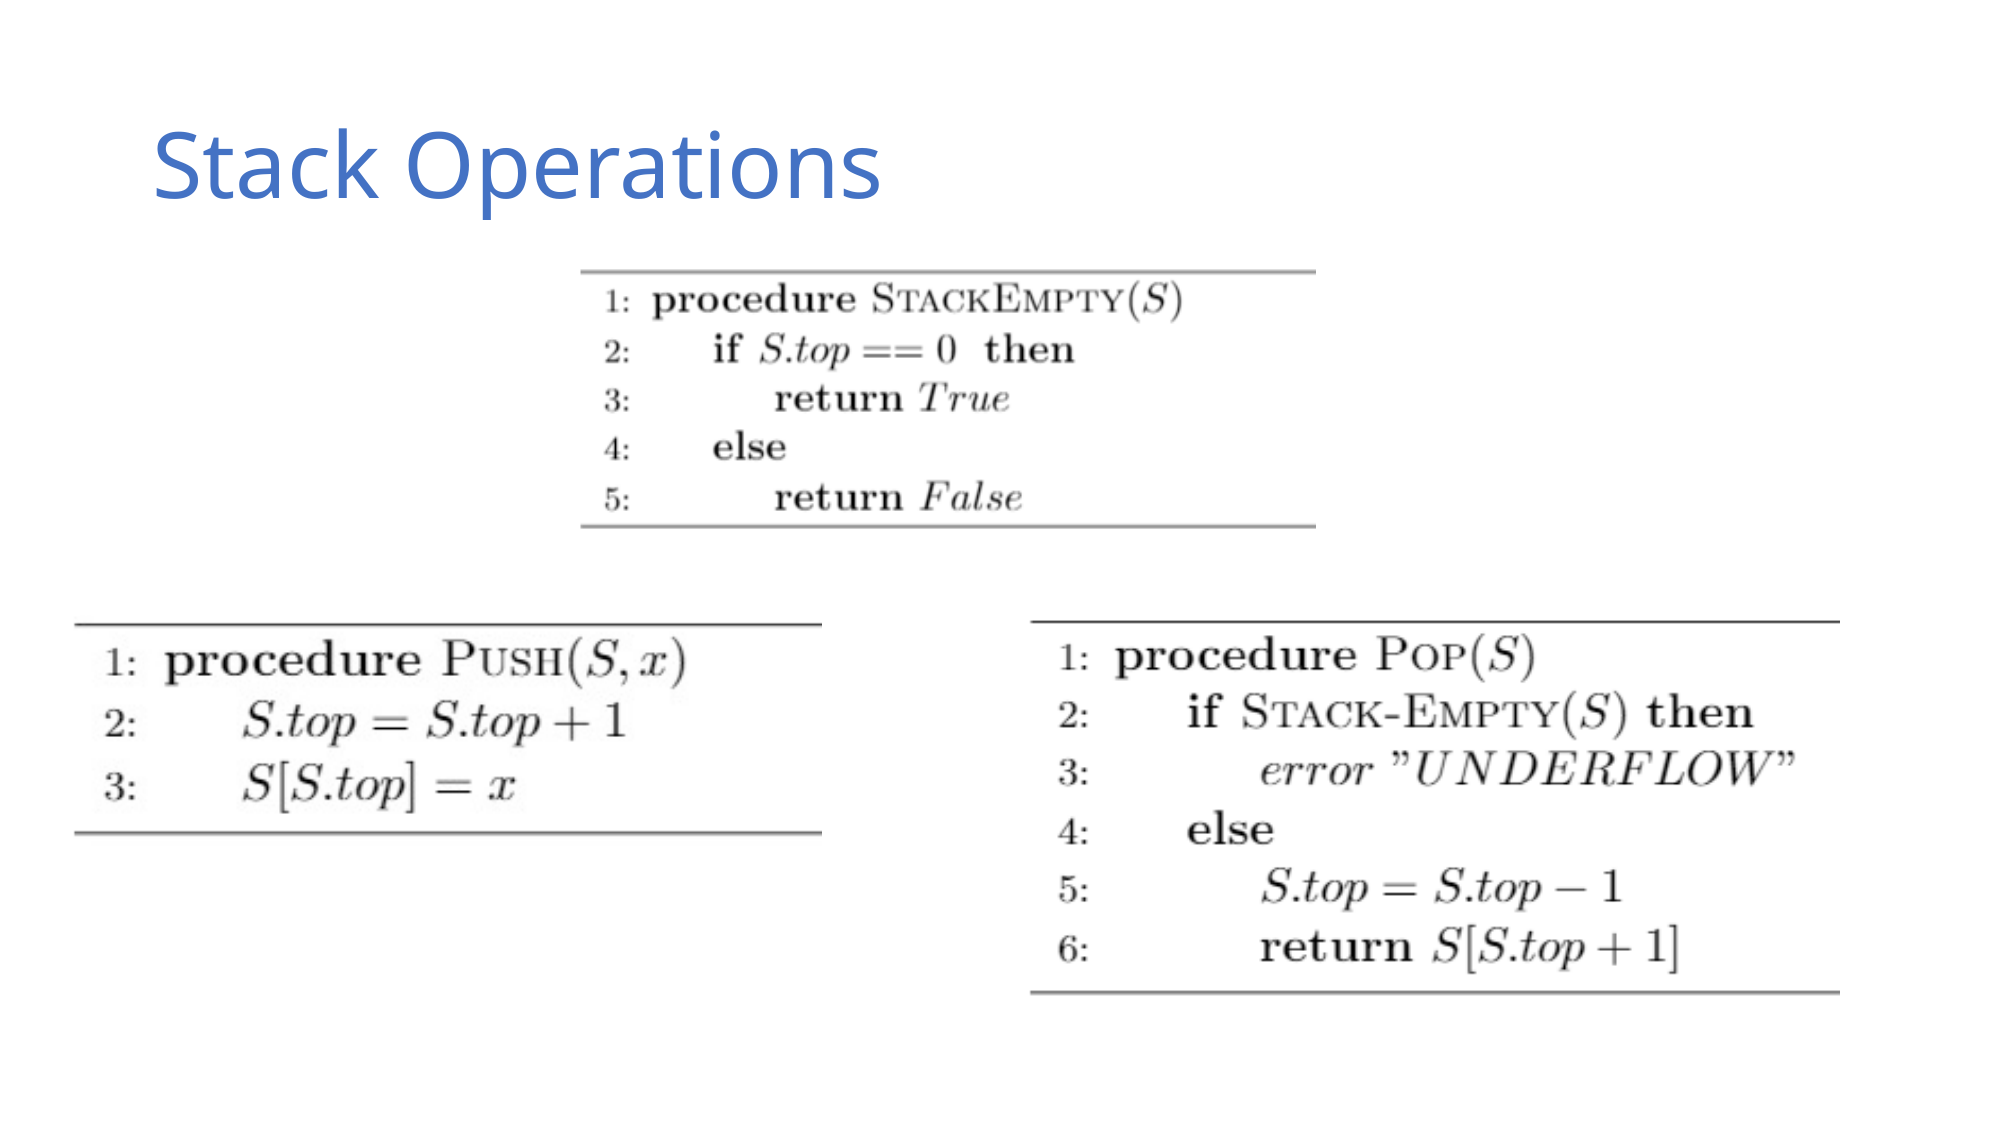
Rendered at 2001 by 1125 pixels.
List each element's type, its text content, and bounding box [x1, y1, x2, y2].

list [563, 268, 1316, 538]
title Stack Operations [137, 59, 1863, 278]
picture [999, 615, 1840, 1002]
picture [57, 615, 822, 851]
